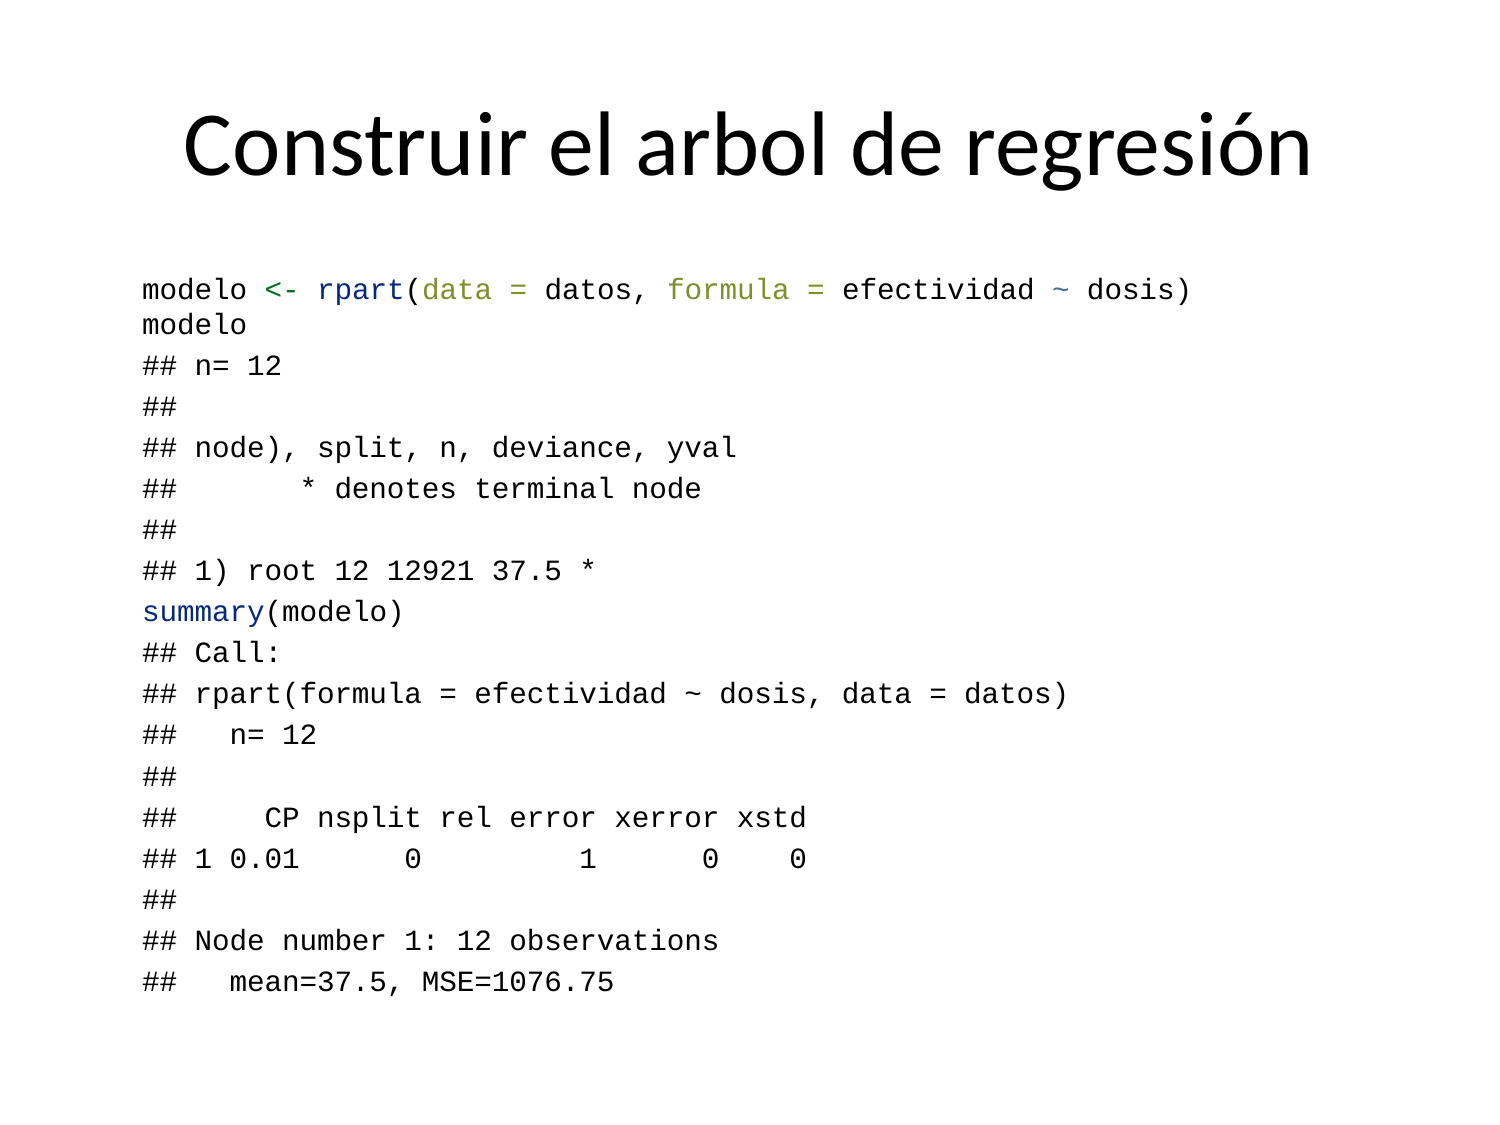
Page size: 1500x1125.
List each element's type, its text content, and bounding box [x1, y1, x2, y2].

title Construir el arbol de regresión [75, 45, 1425, 233]
list modelo <- rpart(data = datos, formula = efectividad ~ dosis) modelo ## n= 12 ## ## node), split, n, deviance, yval ## * denotes terminal node ## ## 1) root 12 12921 37.5 * summary(modelo) ## Call: ## rpart(formula = efectividad ~ dosis, data = datos) ## n= 12 ## ## CP nsplit rel error xerror xstd ## 1 0.01 0 1 0 0 ## ## Node number 1: 12 observations ## mean=37.5, MSE=1076.75 [75, 262, 1425, 1005]
